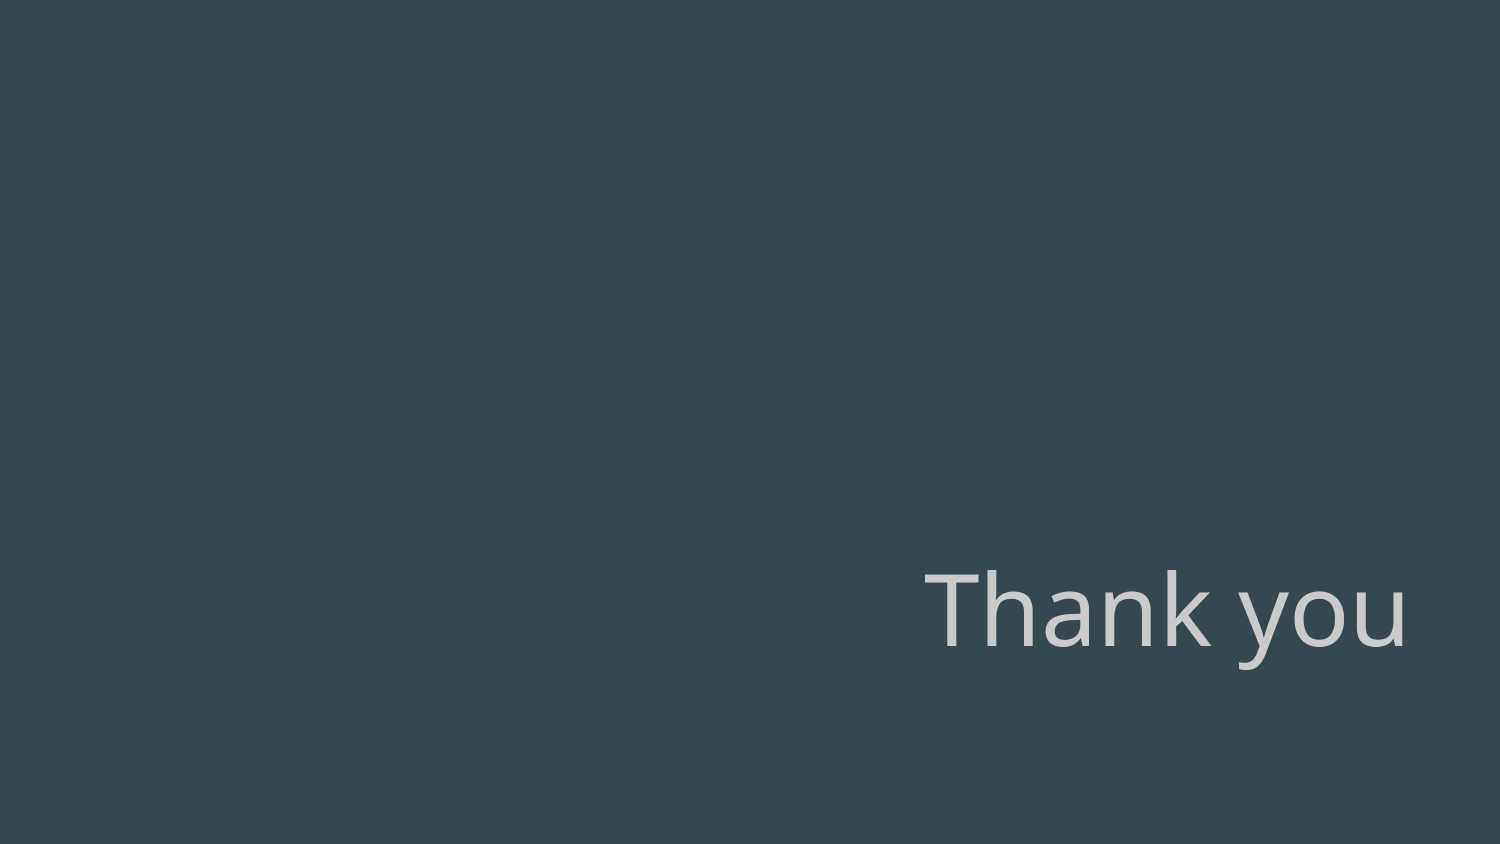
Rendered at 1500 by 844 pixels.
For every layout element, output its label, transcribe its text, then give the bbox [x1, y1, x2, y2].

list Thank you [51, 189, 1449, 750]
